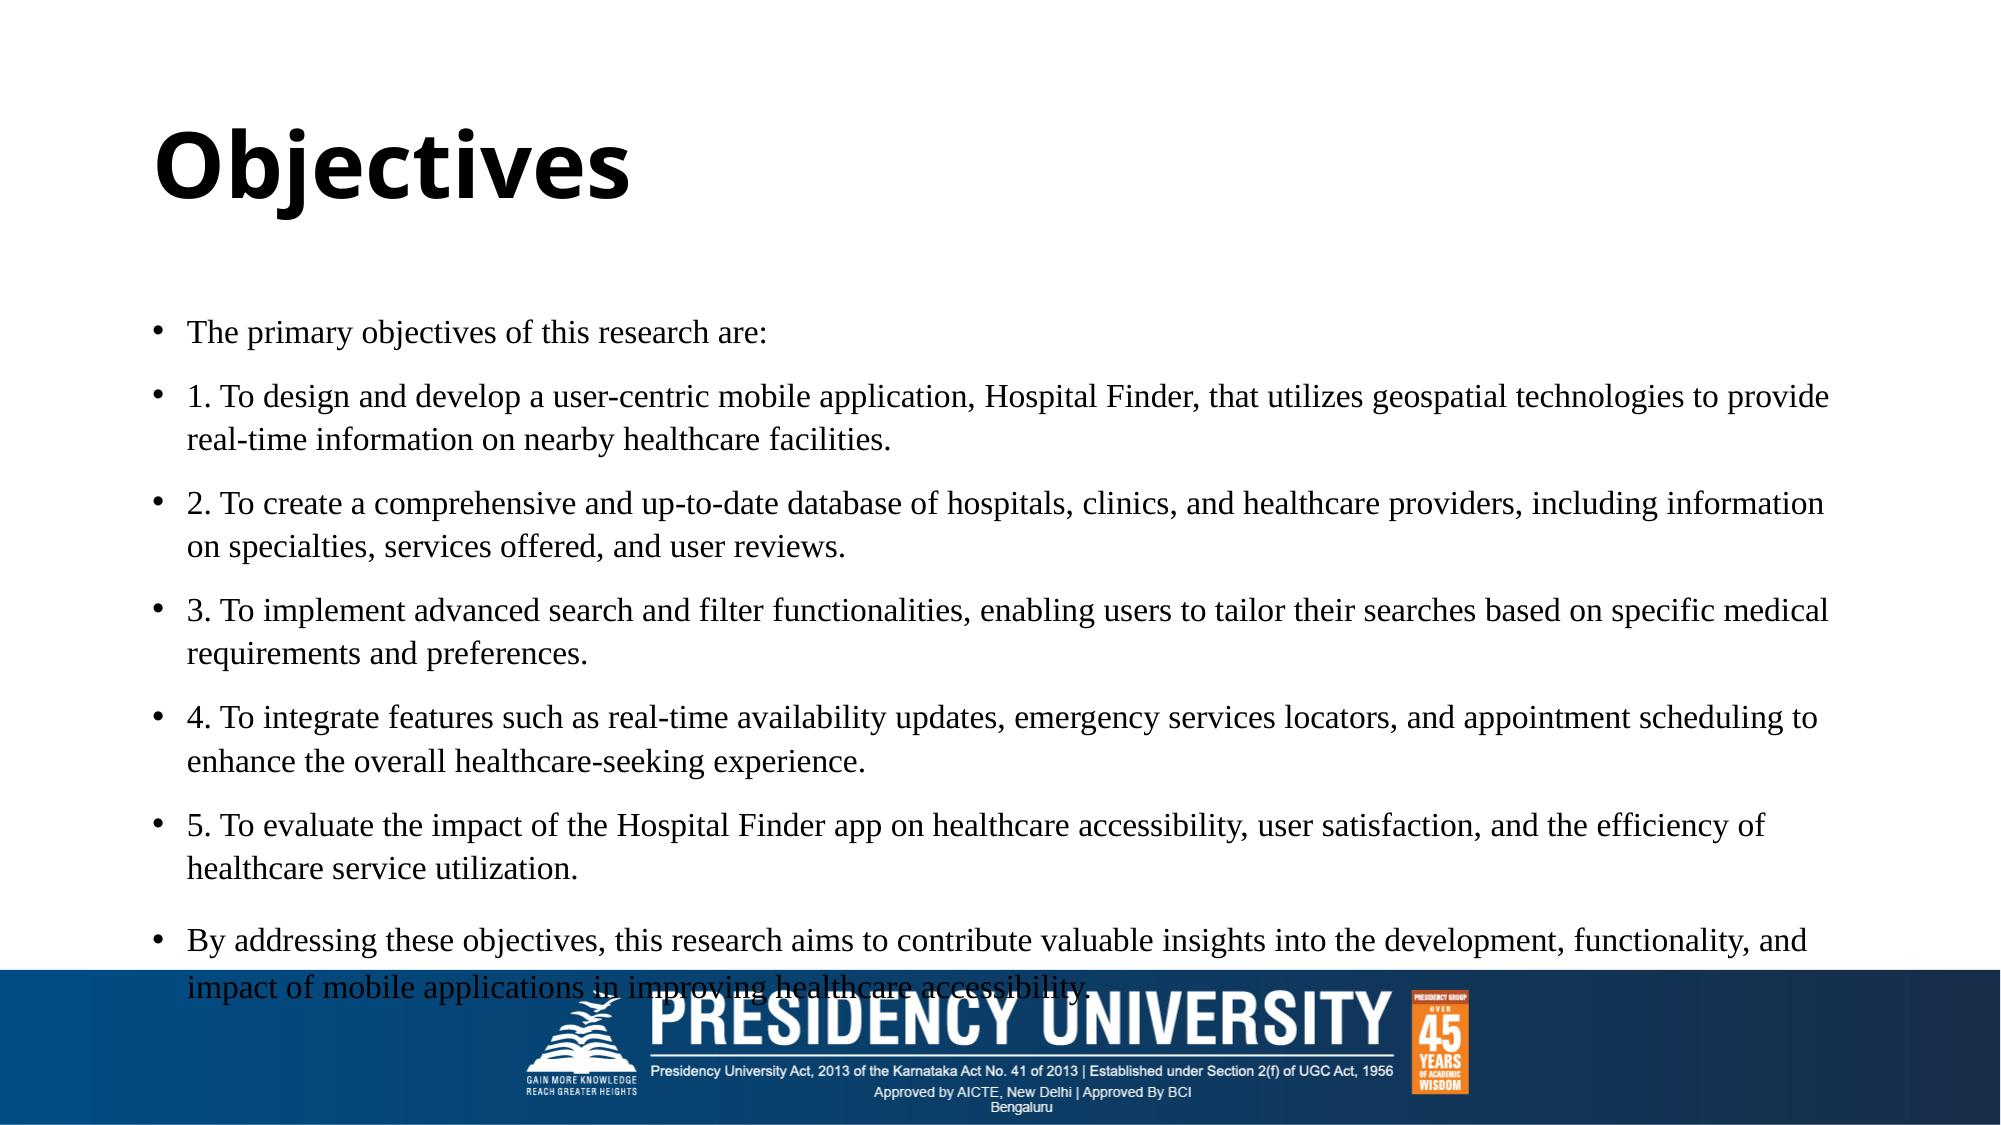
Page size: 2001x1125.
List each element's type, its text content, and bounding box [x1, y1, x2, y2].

list The primary objectives of this research are: 1. To design and develop a user-centric mobile application, Hospital Finder, that utilizes geospatial technologies to provide real-time information on nearby healthcare facilities. 2. To create a comprehensive and up-to-date database of hospitals, clinics, and healthcare providers, including information on specialties, services offered, and user reviews. 3. To implement advanced search and filter functionalities, enabling users to tailor their searches based on specific medical requirements and preferences. 4. To integrate features such as real-time availability updates, emergency services locators, and appointment scheduling to enhance the overall healthcare-seeking experience. 5. To evaluate the impact of the Hospital Finder app on healthcare accessibility, user satisfaction, and the efficiency of healthcare service utilization. By addressing these objectives, this research aims to contribute valuable insights into the development, functionality, and impact of mobile applications in improving healthcare accessibility. [137, 299, 1863, 1014]
title Objectives [137, 59, 1863, 278]
picture [0, 0, 2001, 1125]
